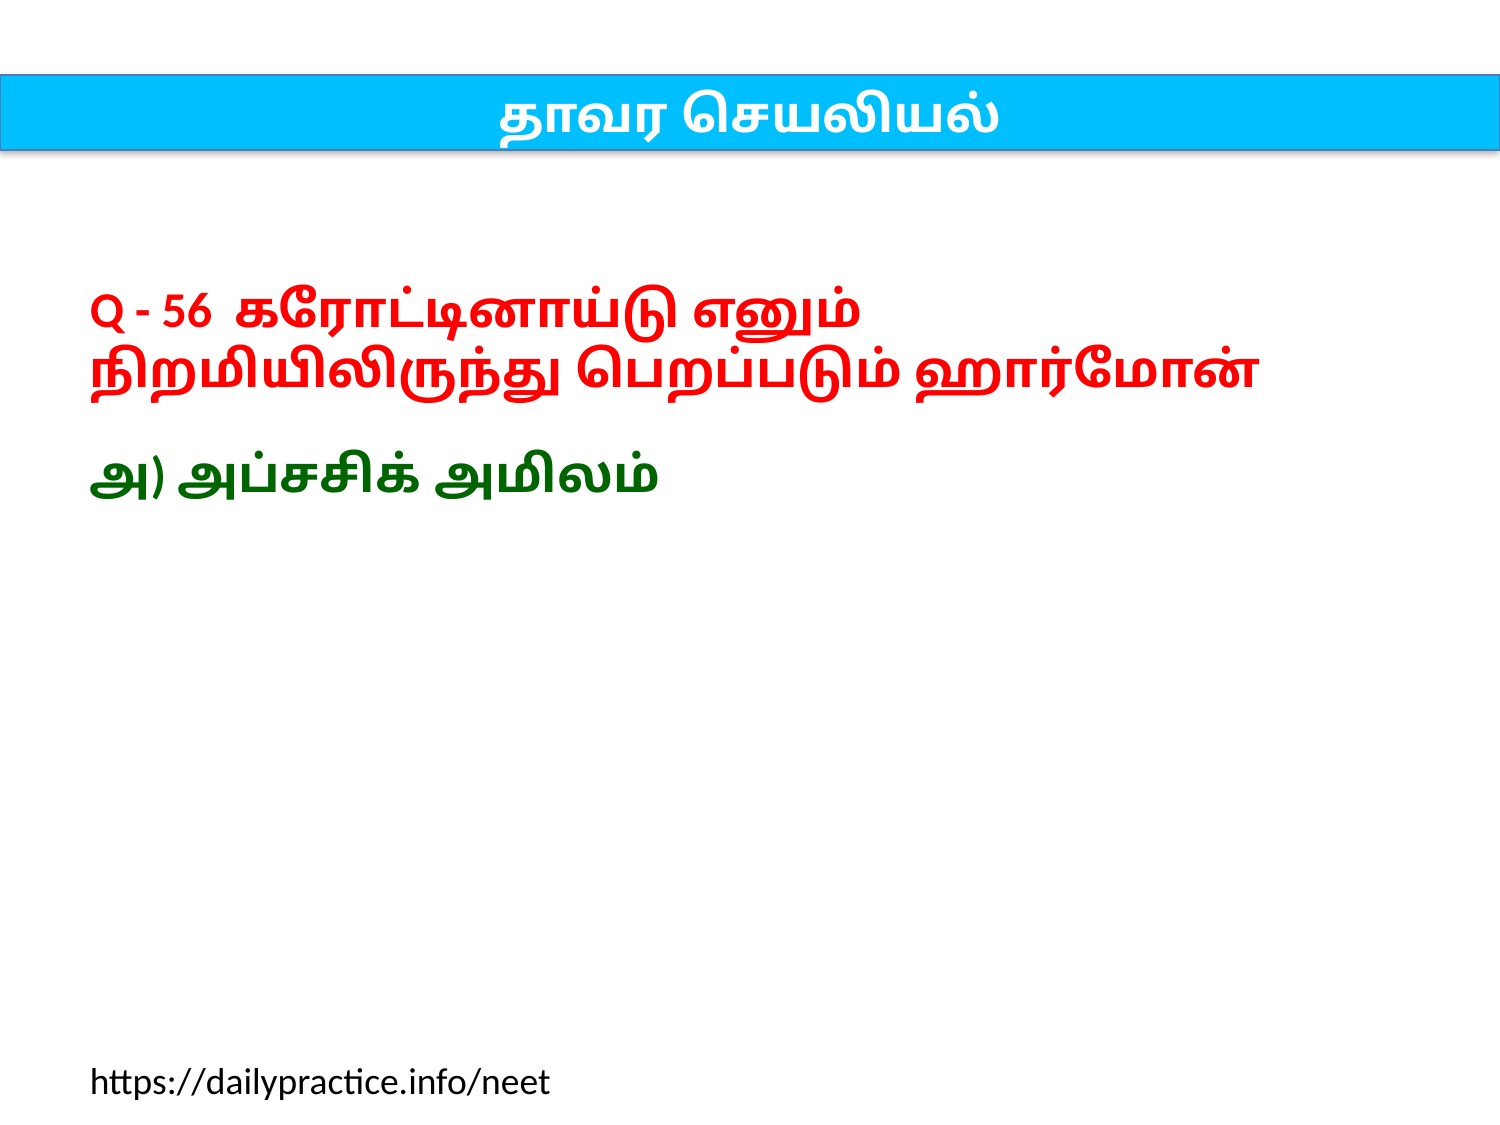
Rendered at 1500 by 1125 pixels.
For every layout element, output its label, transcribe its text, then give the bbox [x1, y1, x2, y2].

text_box Q - 56 கரோட்டினாய்டு எனும் நிறமியிலிருந்து பெறப்படும் ஹார்மோன் அ) அப்சசிக் அமிலம் [74, 224, 1275, 570]
text_box தாவர செயலியல் [0, 74, 1500, 151]
text_box https://dailypractice.info/neet [74, 1049, 675, 1110]
